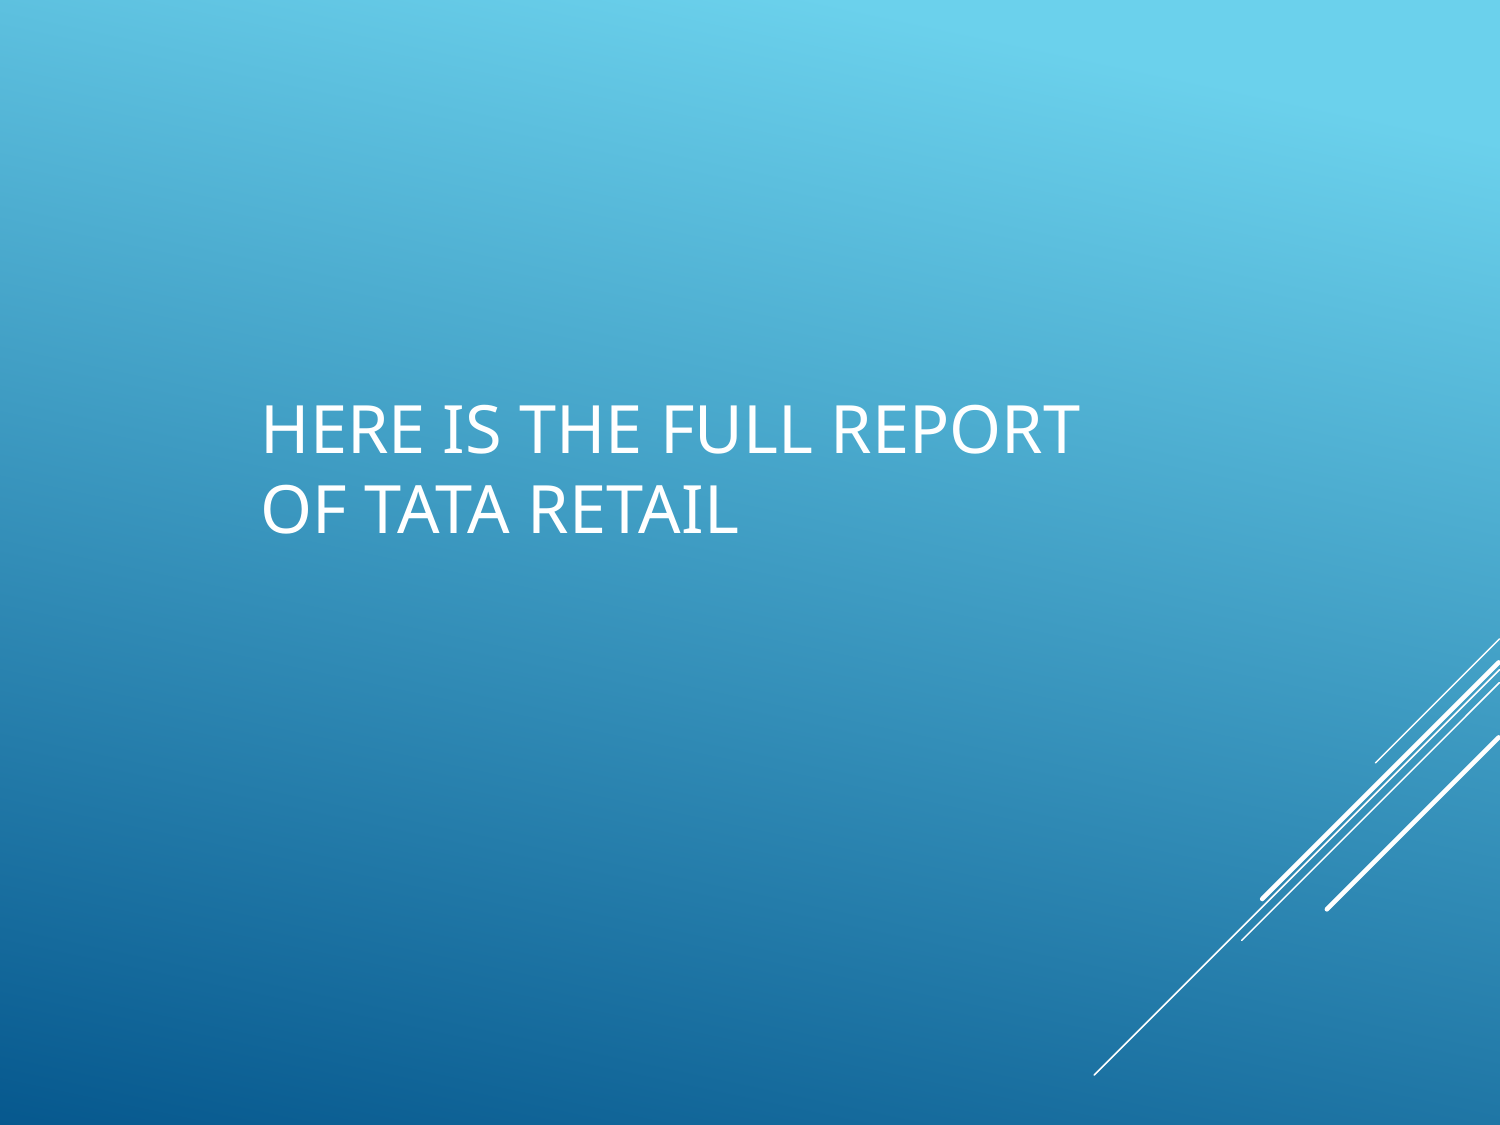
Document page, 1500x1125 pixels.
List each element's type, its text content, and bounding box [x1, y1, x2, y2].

title Here is the full report of tata retail [245, 342, 1321, 593]
